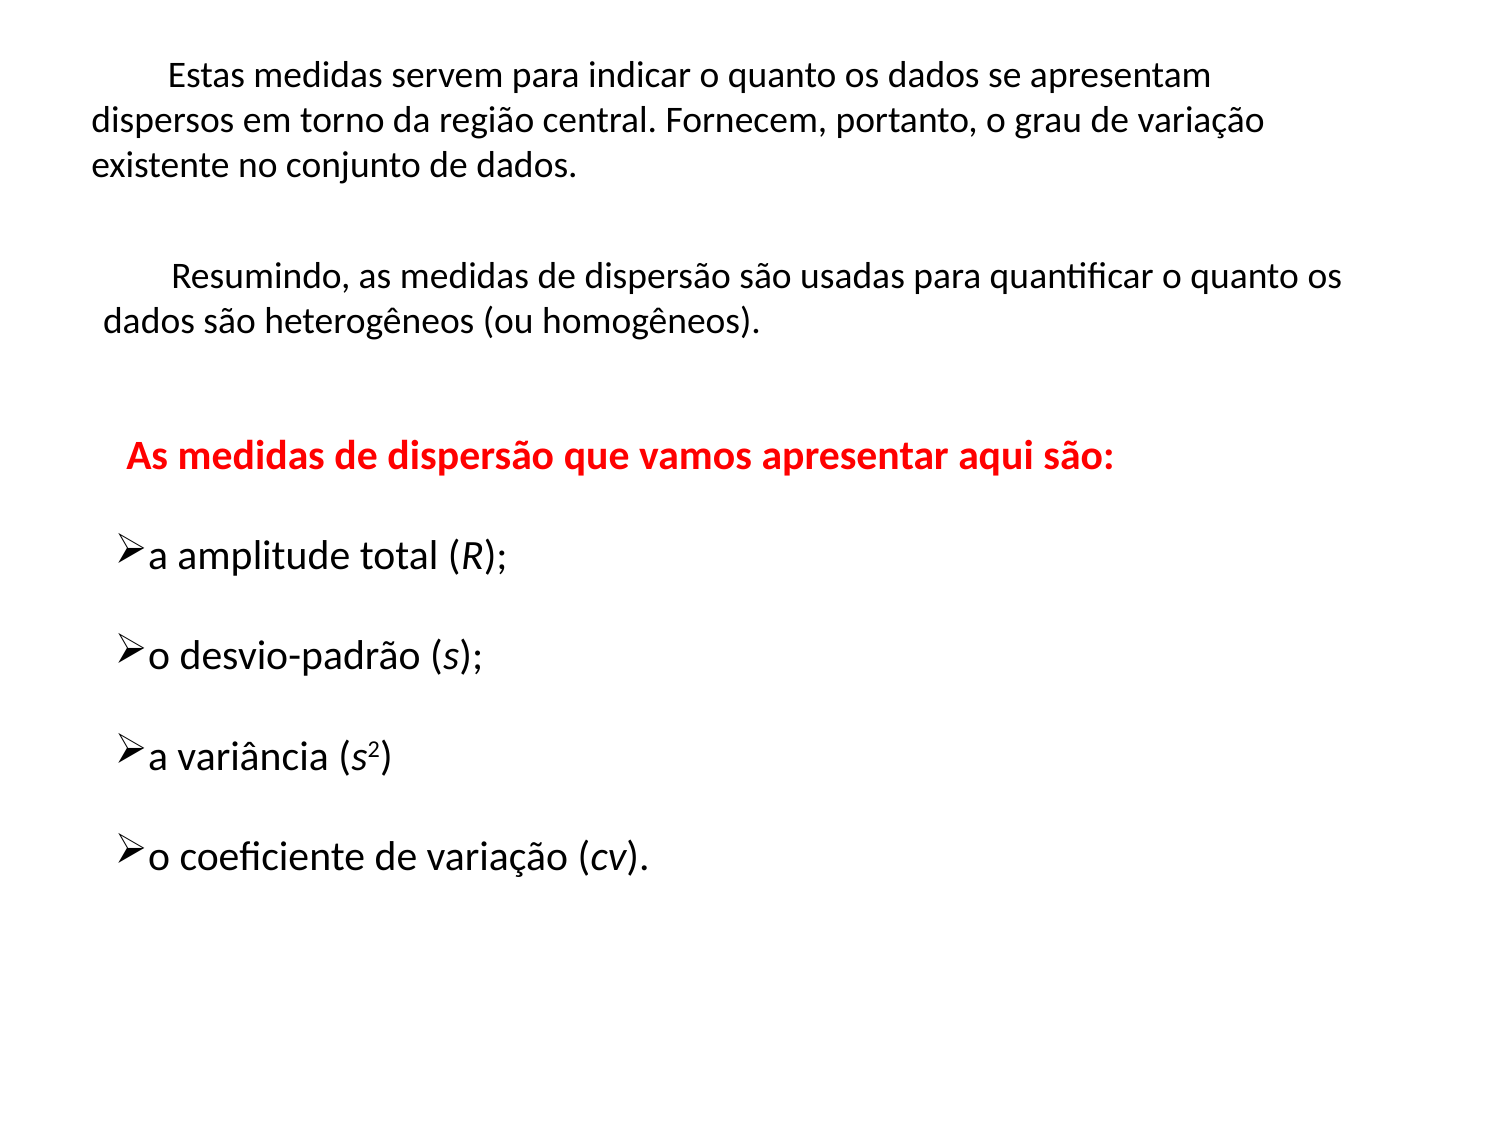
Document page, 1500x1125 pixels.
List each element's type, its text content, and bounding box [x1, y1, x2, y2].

text_box As medidas de dispersão que vamos apresentar aqui são: a amplitude total (R); o desvio-padrão (s); a variância (s2) o coeficiente de variação (cv). [100, 420, 1282, 886]
text_box Estas medidas servem para indicar o quanto os dados se apresentam dispersos em torno da região central. Fornecem, portanto, o grau de variação existente no conjunto de dados. [76, 42, 1353, 193]
text_box Resumindo, as medidas de dispersão são usadas para quantificar o quanto os dados são heterogêneos (ou homogêneos). [88, 243, 1376, 349]
